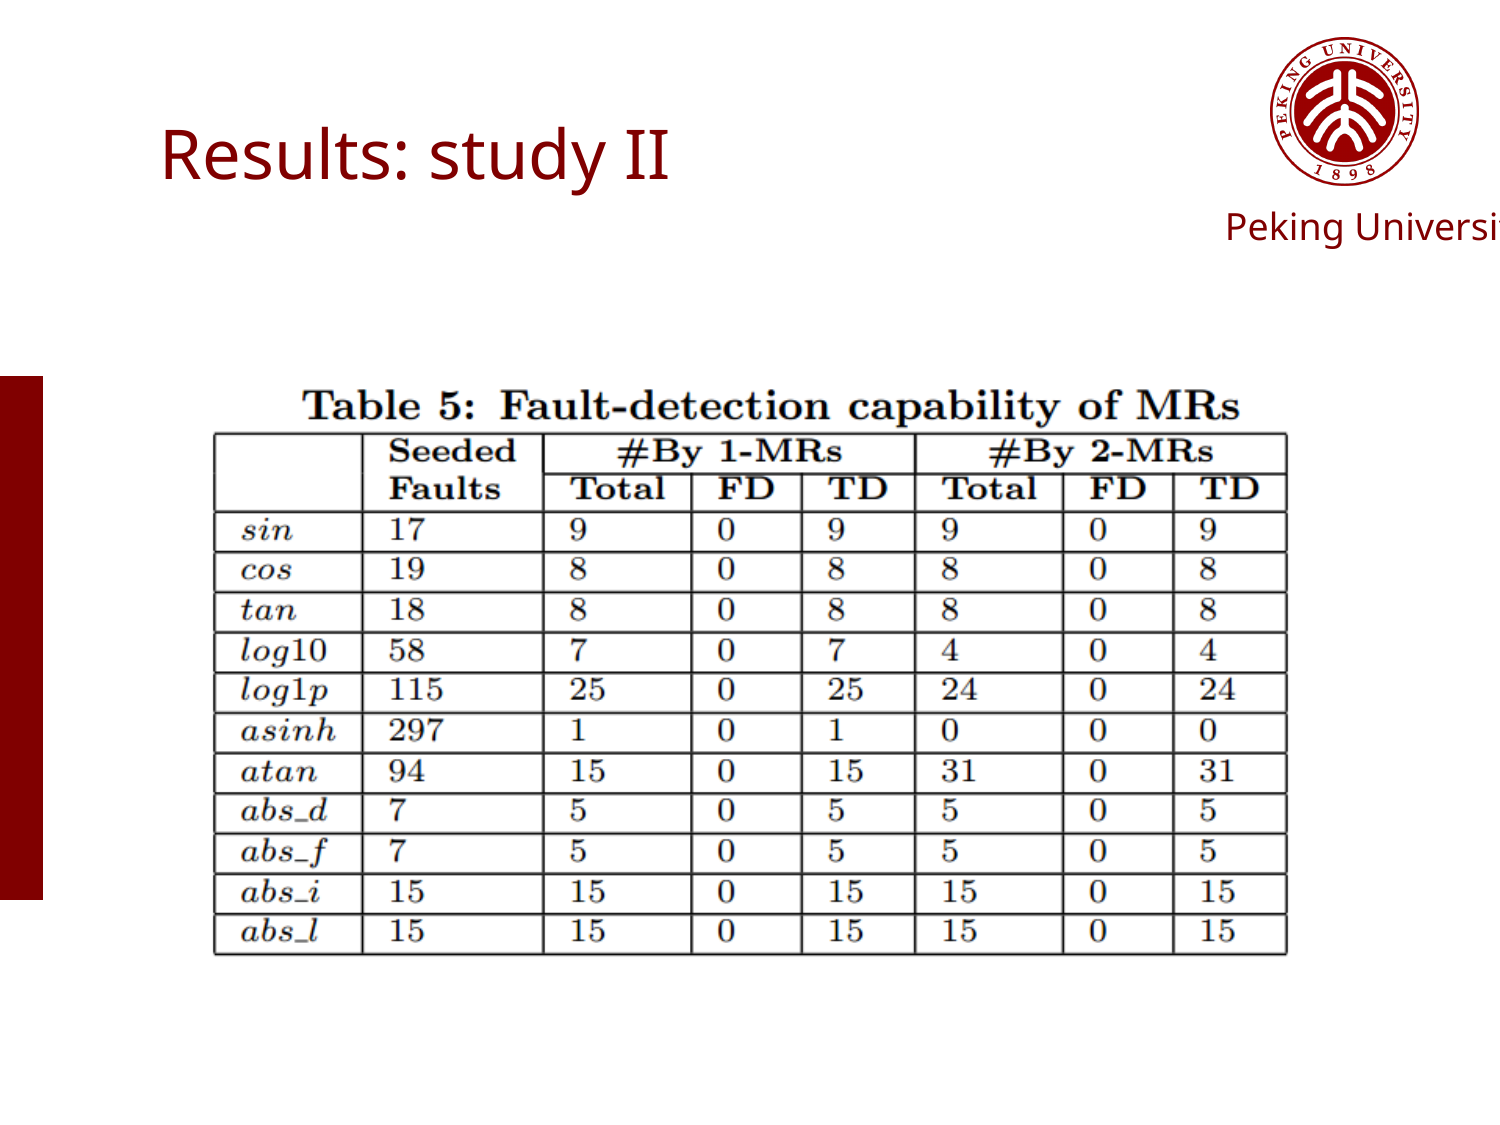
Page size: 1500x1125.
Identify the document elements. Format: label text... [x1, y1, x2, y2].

picture [1270, 37, 1419, 186]
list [190, 363, 1310, 979]
title Results: study II [144, 78, 1397, 237]
